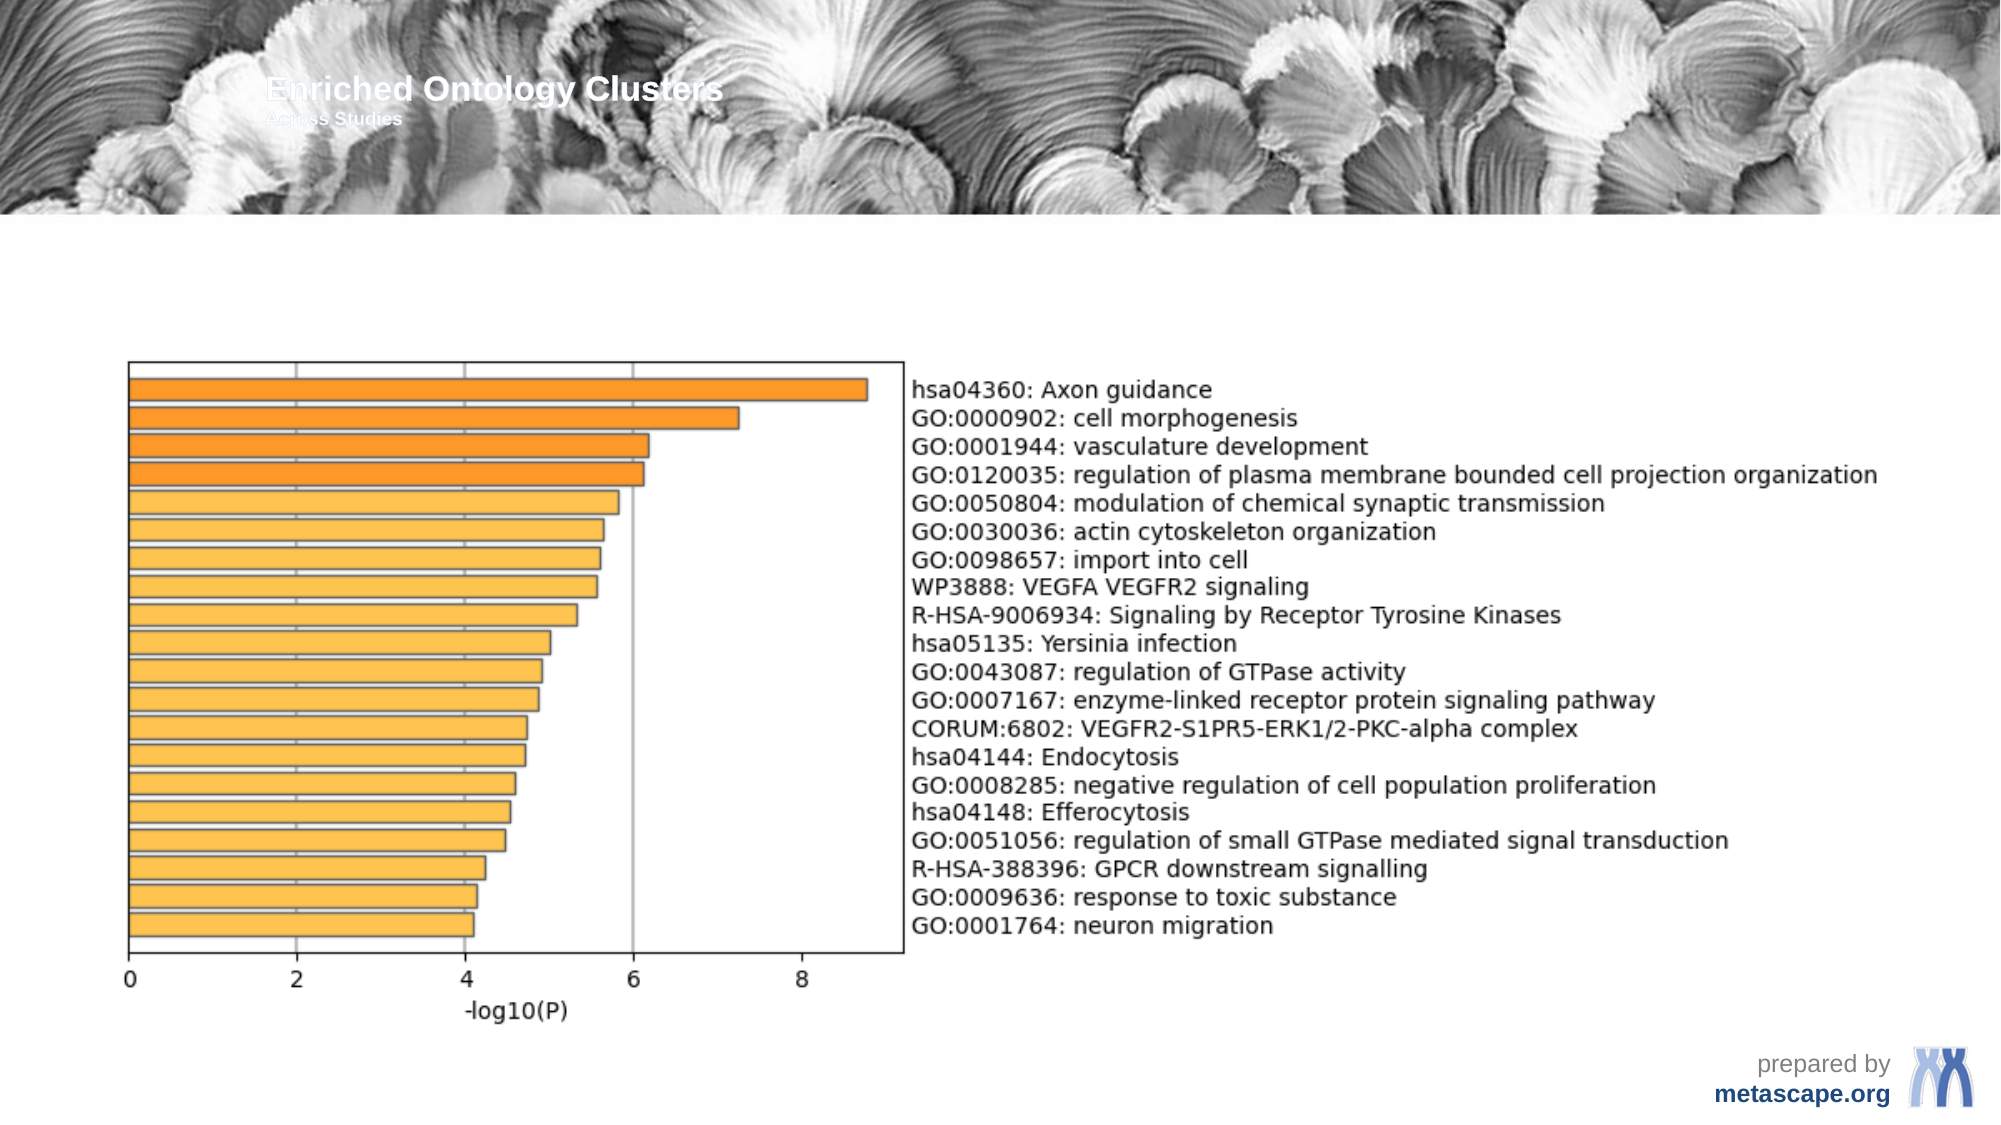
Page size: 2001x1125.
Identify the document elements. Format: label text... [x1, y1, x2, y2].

picture [0, 0, 2001, 1125]
title Enriched Ontology Clusters Across Studies [249, 61, 1600, 137]
